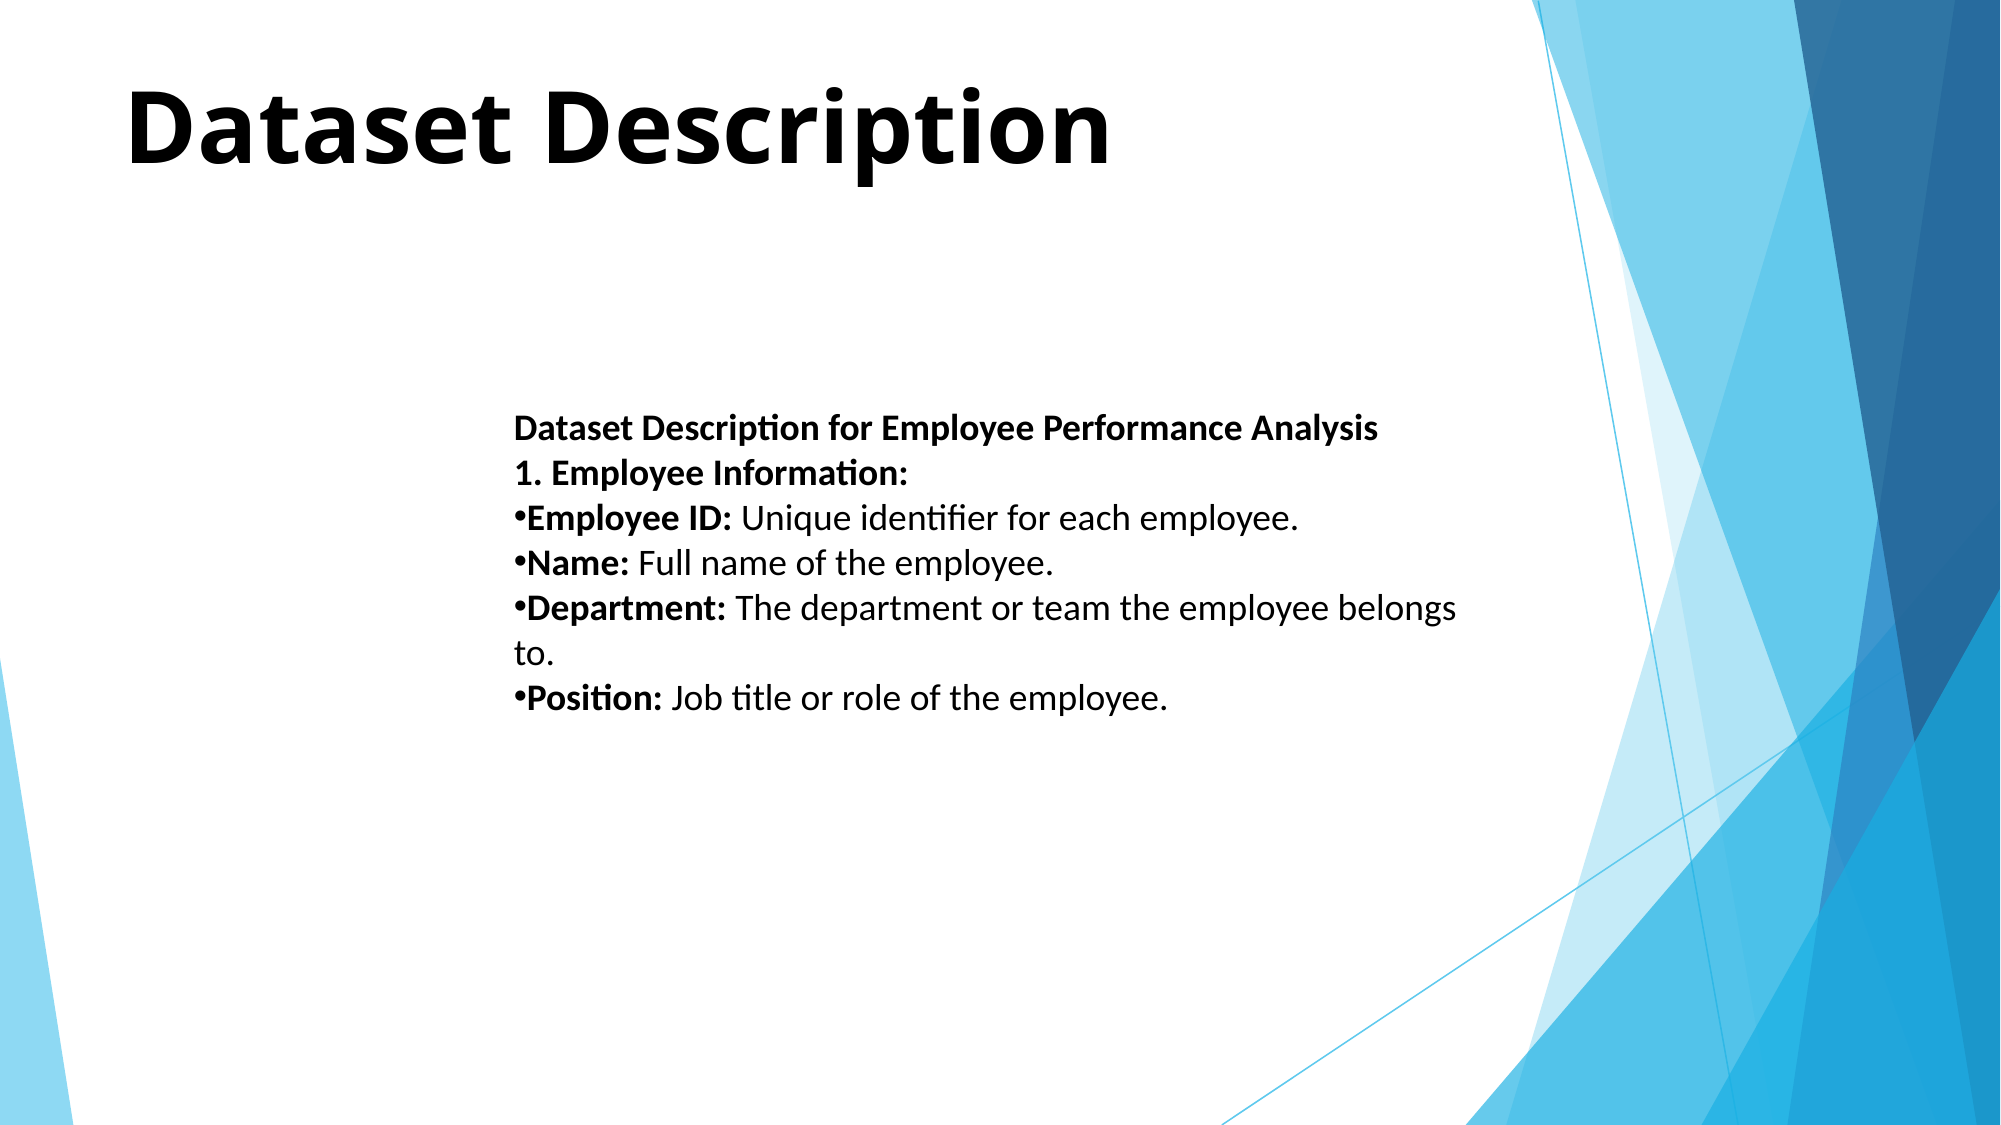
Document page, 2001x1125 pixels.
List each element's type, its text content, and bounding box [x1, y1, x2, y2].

title Dataset Description [123, 63, 1877, 188]
text_box Dataset Description for Employee Performance Analysis 1. Employee Information: Employee ID: Unique identifier for each employee. Name: Full name of the employee. Department: The department or team the employee belongs to. Position: Job title or role of the employee. [498, 395, 1501, 726]
